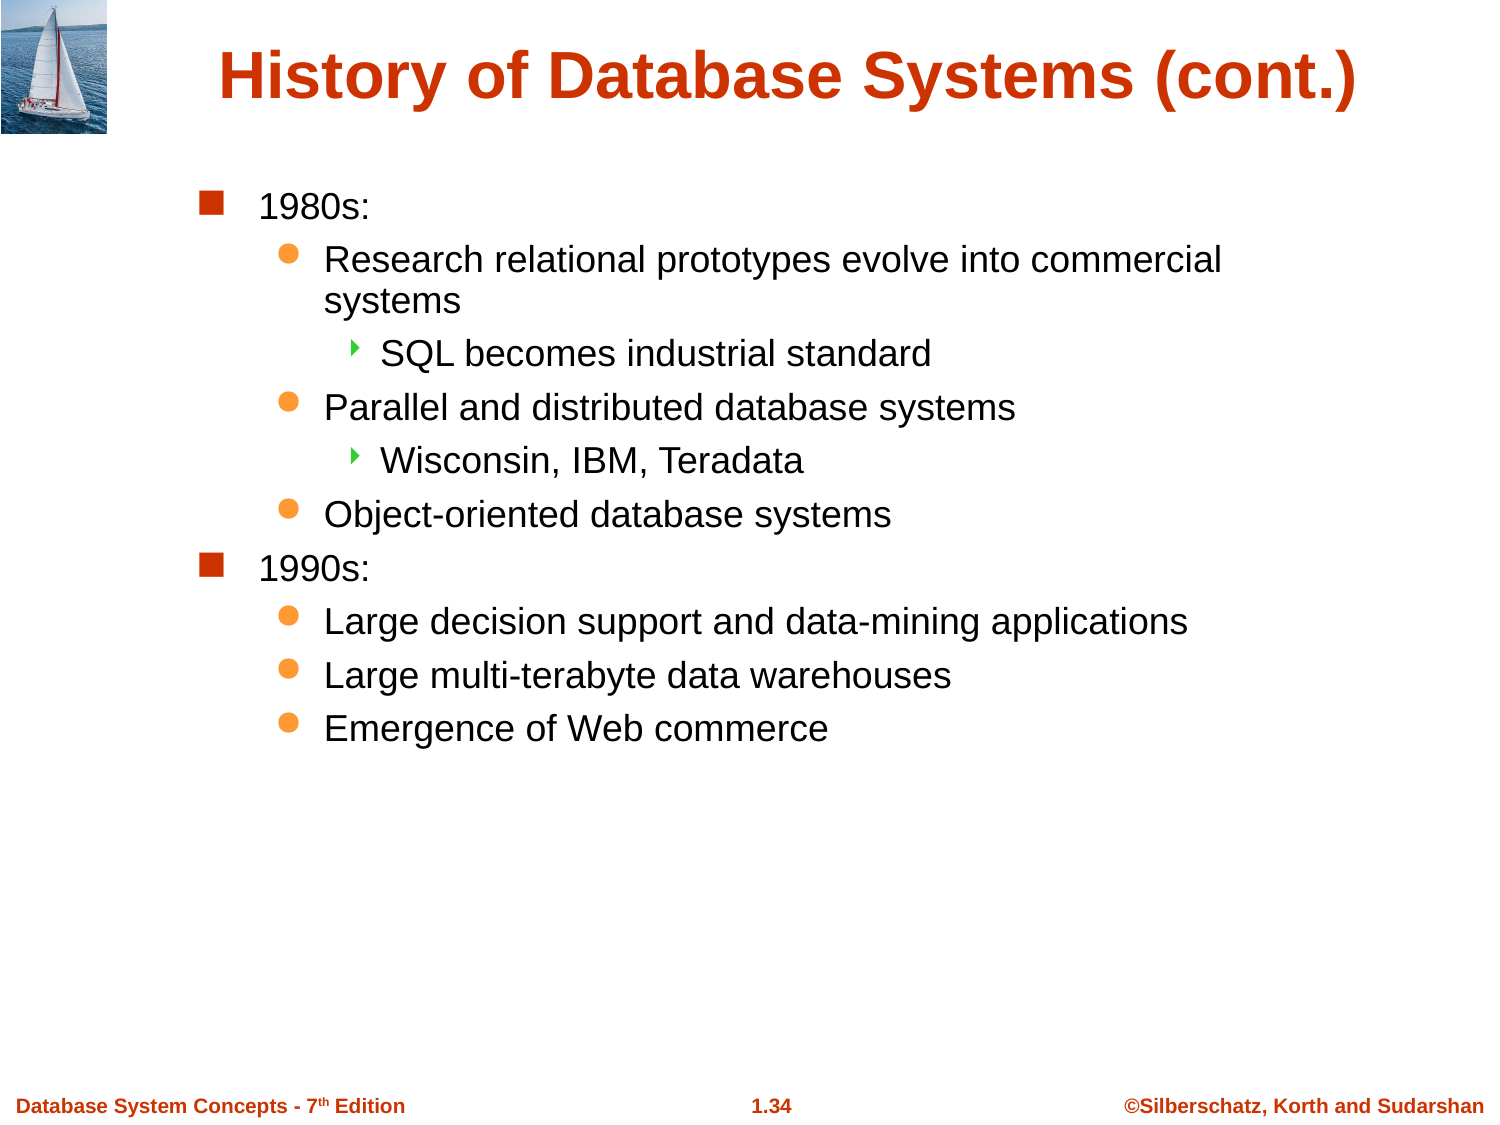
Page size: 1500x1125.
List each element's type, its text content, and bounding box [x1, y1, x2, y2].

list 1980s: Research relational prototypes evolve into commercial systems SQL becomes industrial standard Parallel and distributed database systems Wisconsin, IBM, Teradata Object-oriented database systems 1990s: Large decision support and data-mining applications Large multi-terabyte data warehouses Emergence of Web commerce [187, 179, 1330, 1037]
title History of Database Systems (cont.) [125, 18, 1452, 120]
picture [1, 0, 107, 134]
